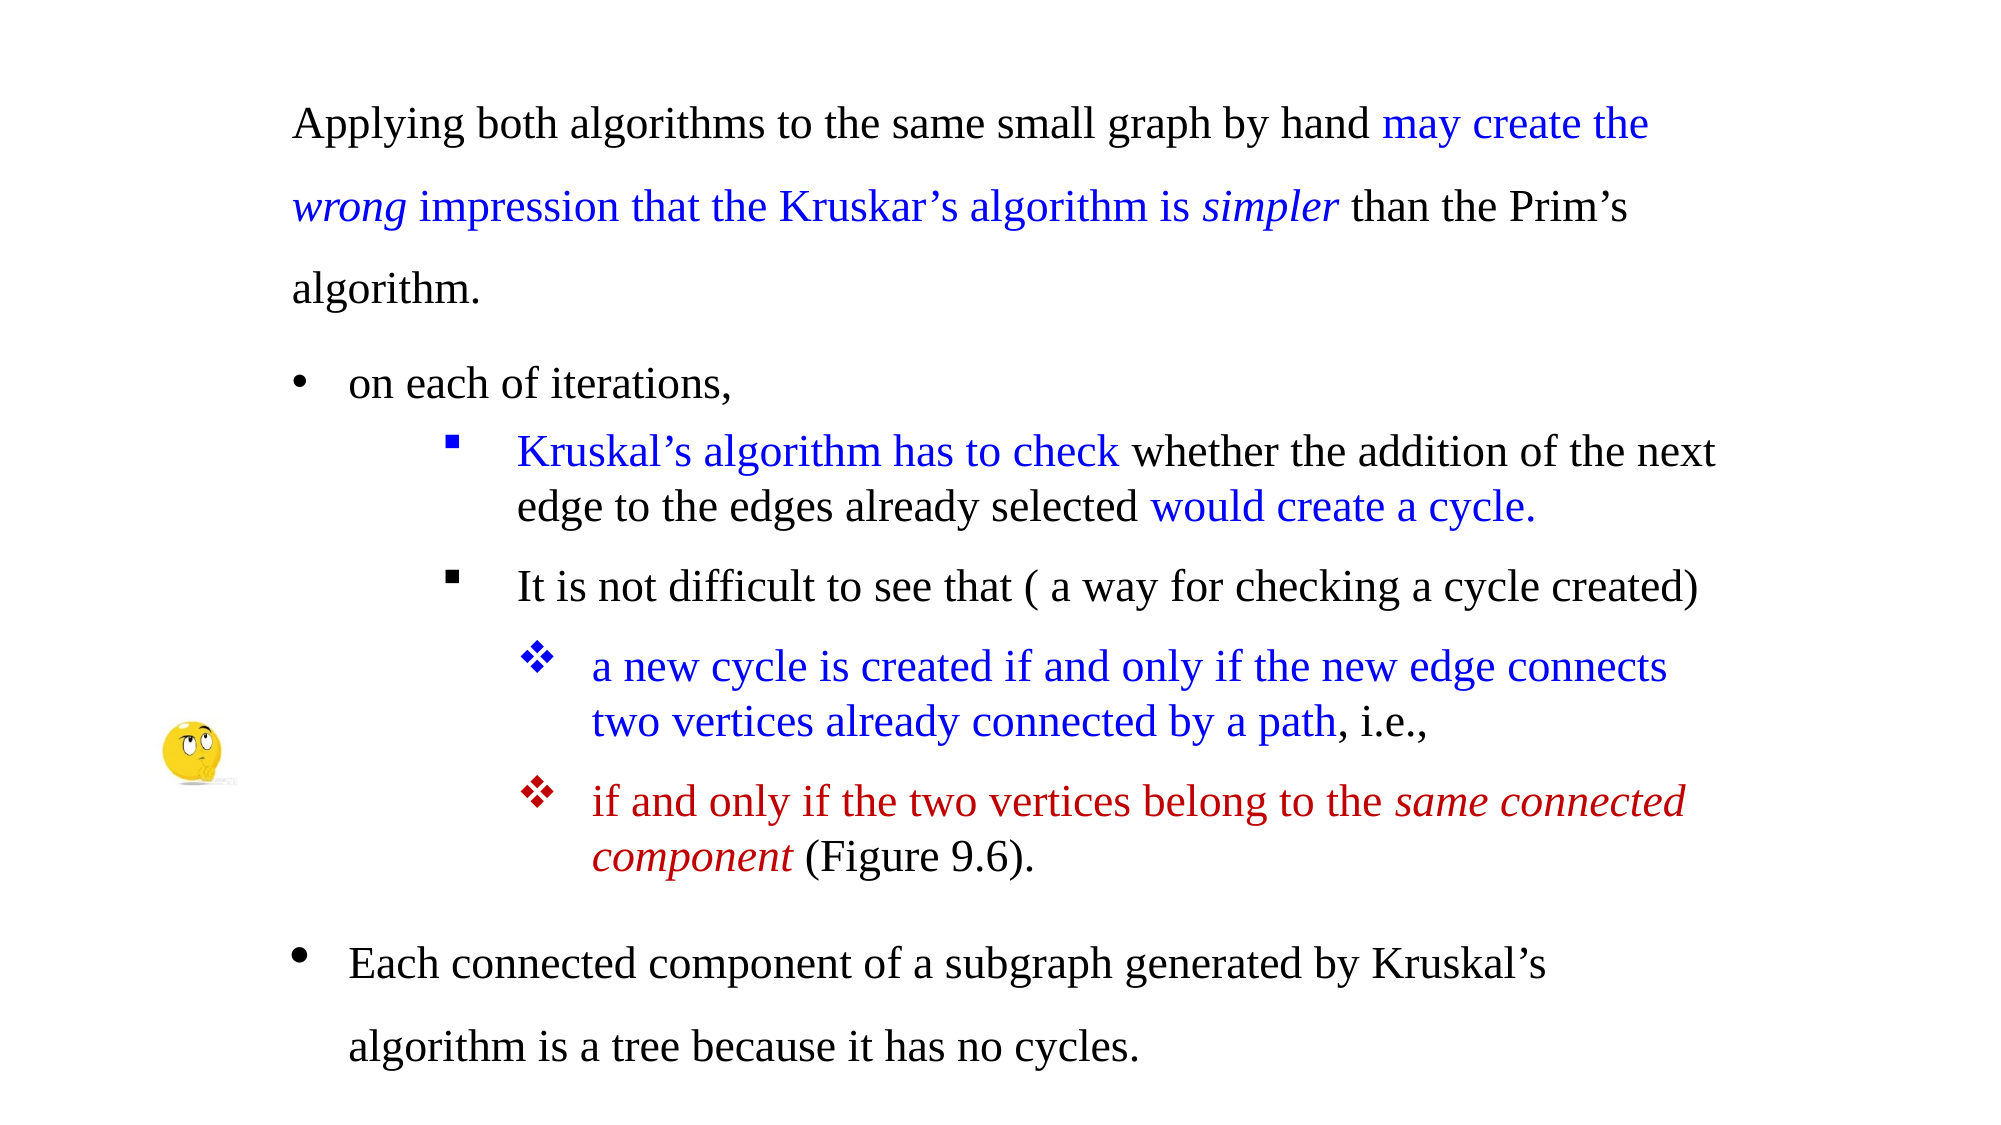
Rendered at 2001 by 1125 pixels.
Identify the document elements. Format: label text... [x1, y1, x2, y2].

picture [142, 717, 240, 788]
text_box Applying both algorithms to the same small graph by hand may create the wrong impression that the Kruskar’s algorithm is simpler than the Prim’s algorithm. on each of iterations, Kruskal’s algorithm has to check whether the addition of the next edge to the edges already selected would create a cycle. It is not difficult to see that ( a way for checking a cycle created) a new cycle is created if and only if the new edge connects two vertices already connected by a path, i.e., if and only if the two vertices belong to the same connected component (Figure 9.6). Each connected component of a subgraph generated by Kruskal’s algorithm is a tree because it has no cycles. [277, 58, 1736, 1078]
